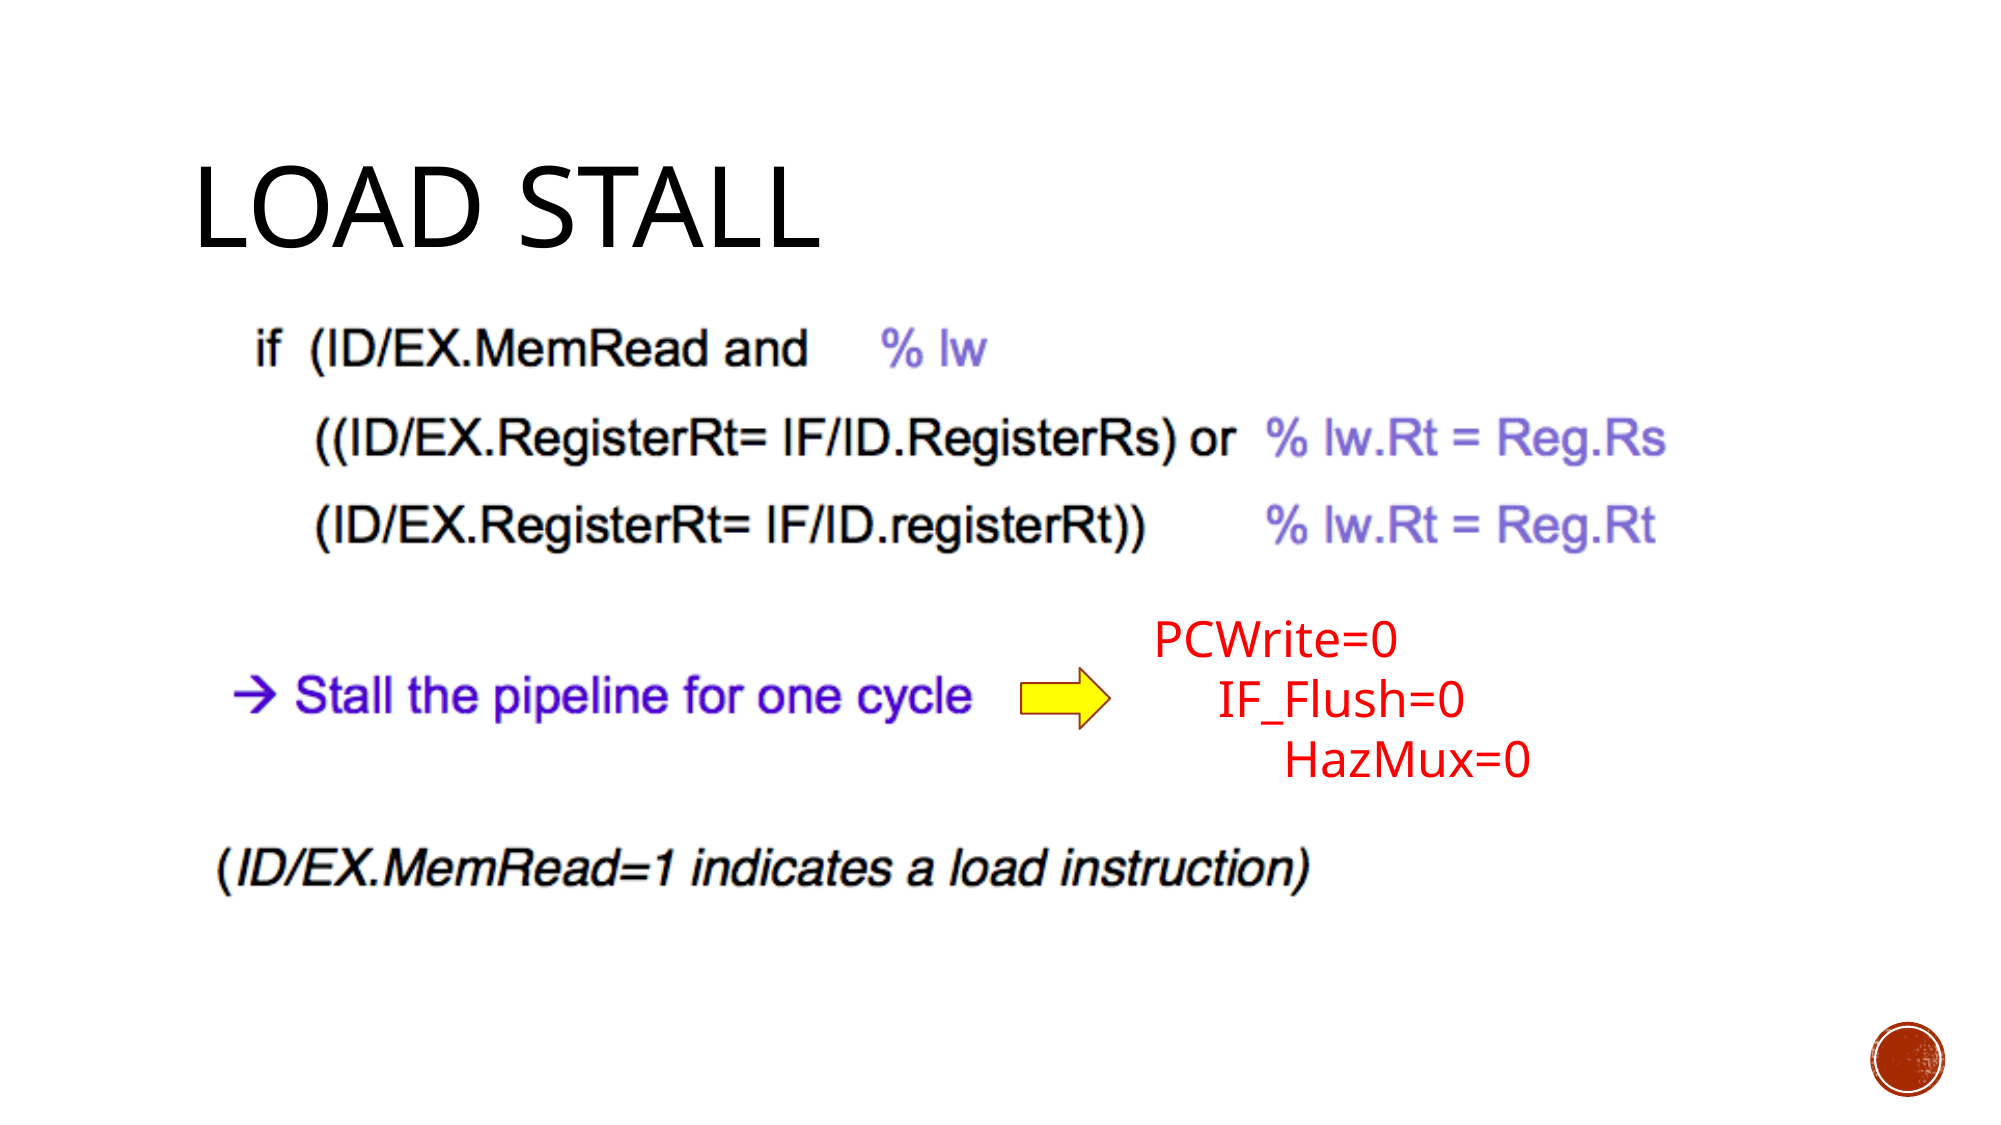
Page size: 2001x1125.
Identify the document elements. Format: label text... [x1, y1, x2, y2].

title Load Stall [175, 79, 1826, 344]
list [108, 294, 1767, 1011]
